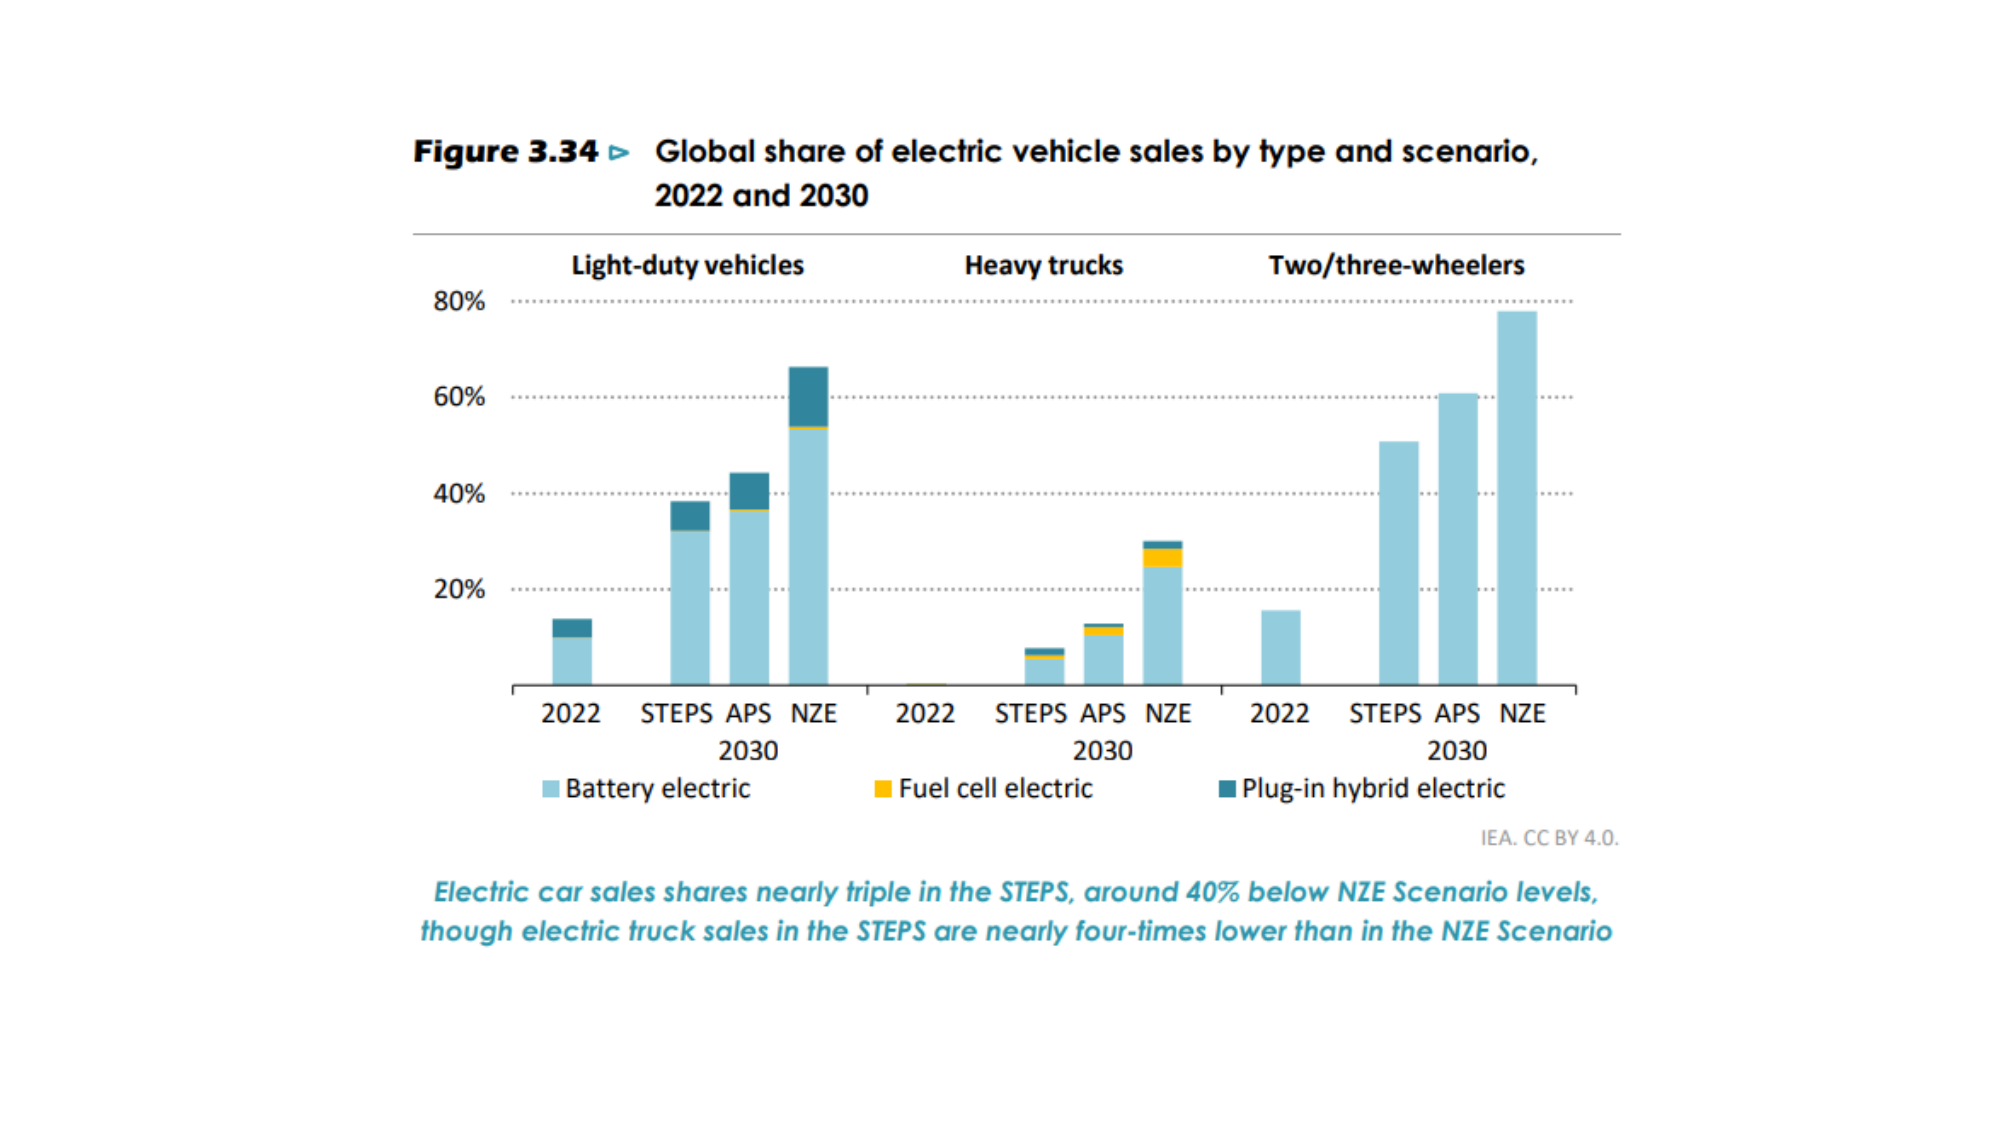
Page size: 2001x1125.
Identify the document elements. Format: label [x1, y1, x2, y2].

picture [352, 111, 1648, 963]
